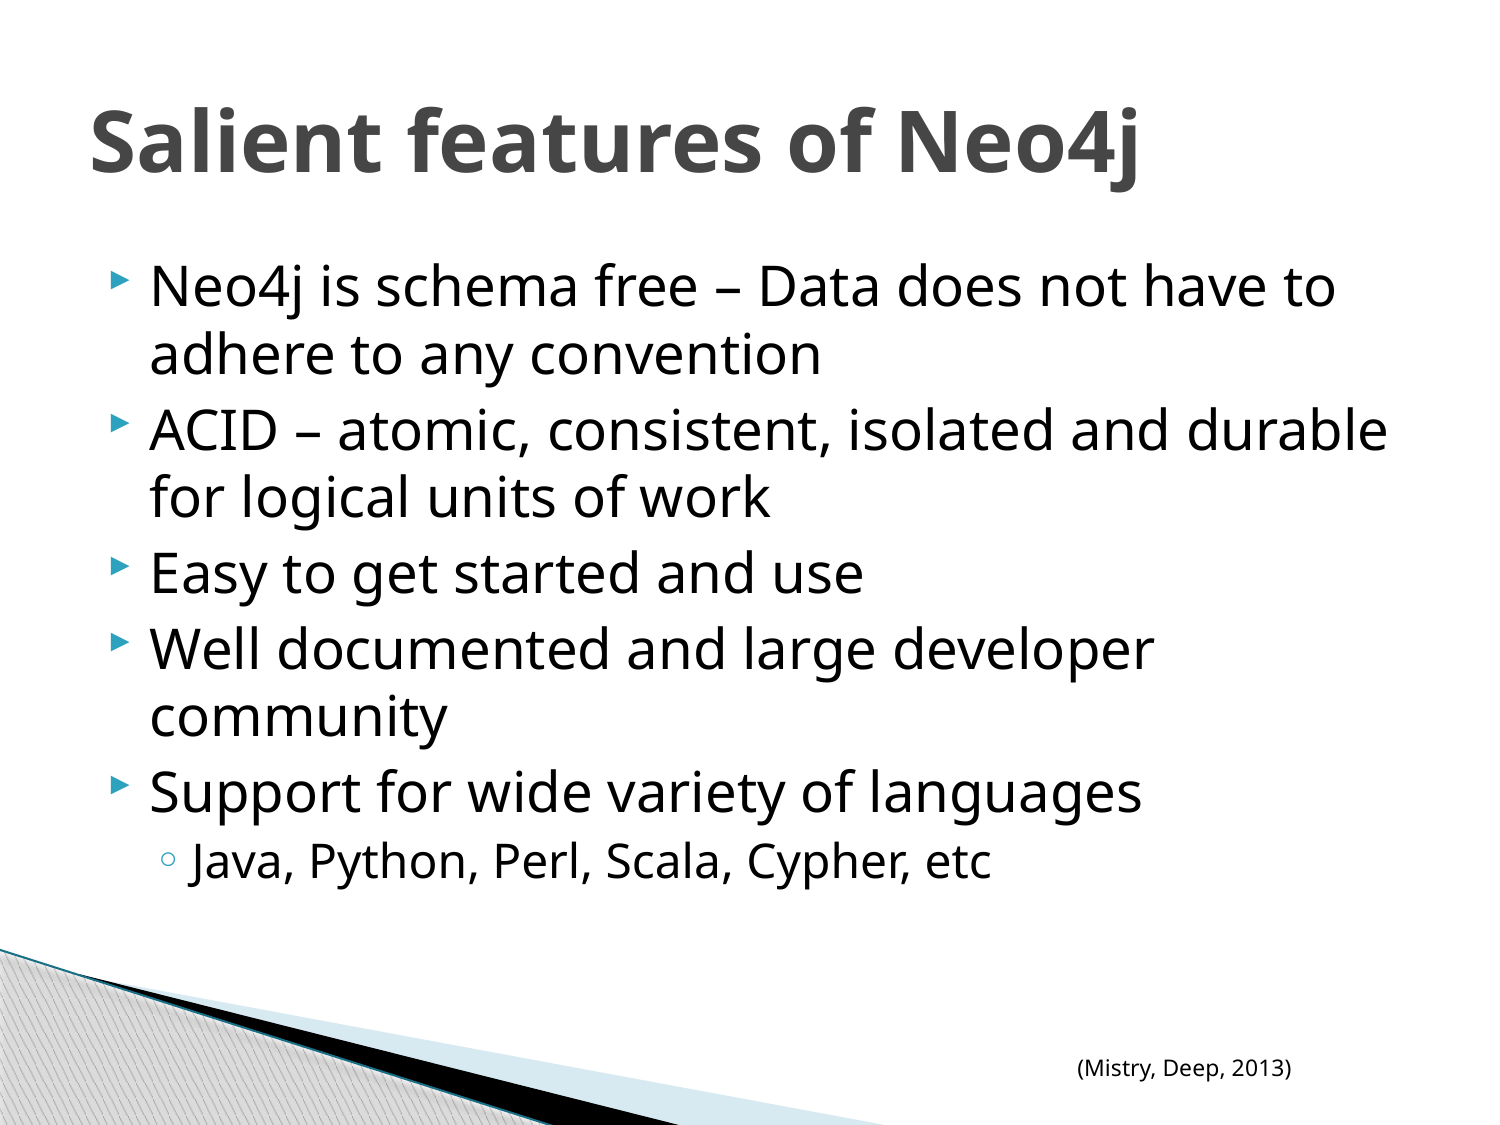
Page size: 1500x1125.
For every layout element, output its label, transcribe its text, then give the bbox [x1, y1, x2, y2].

list Neo4j is schema free – Data does not have to adhere to any convention ACID – atomic, consistent, isolated and durable for logical units of work Easy to get started and use Well documented and large developer community Support for wide variety of languages Java, Python, Perl, Scala, Cypher, etc [75, 243, 1425, 986]
title Salient features of Neo4j [75, 45, 1425, 233]
text_box (Mistry, Deep, 2013) [1062, 1046, 1475, 1089]
